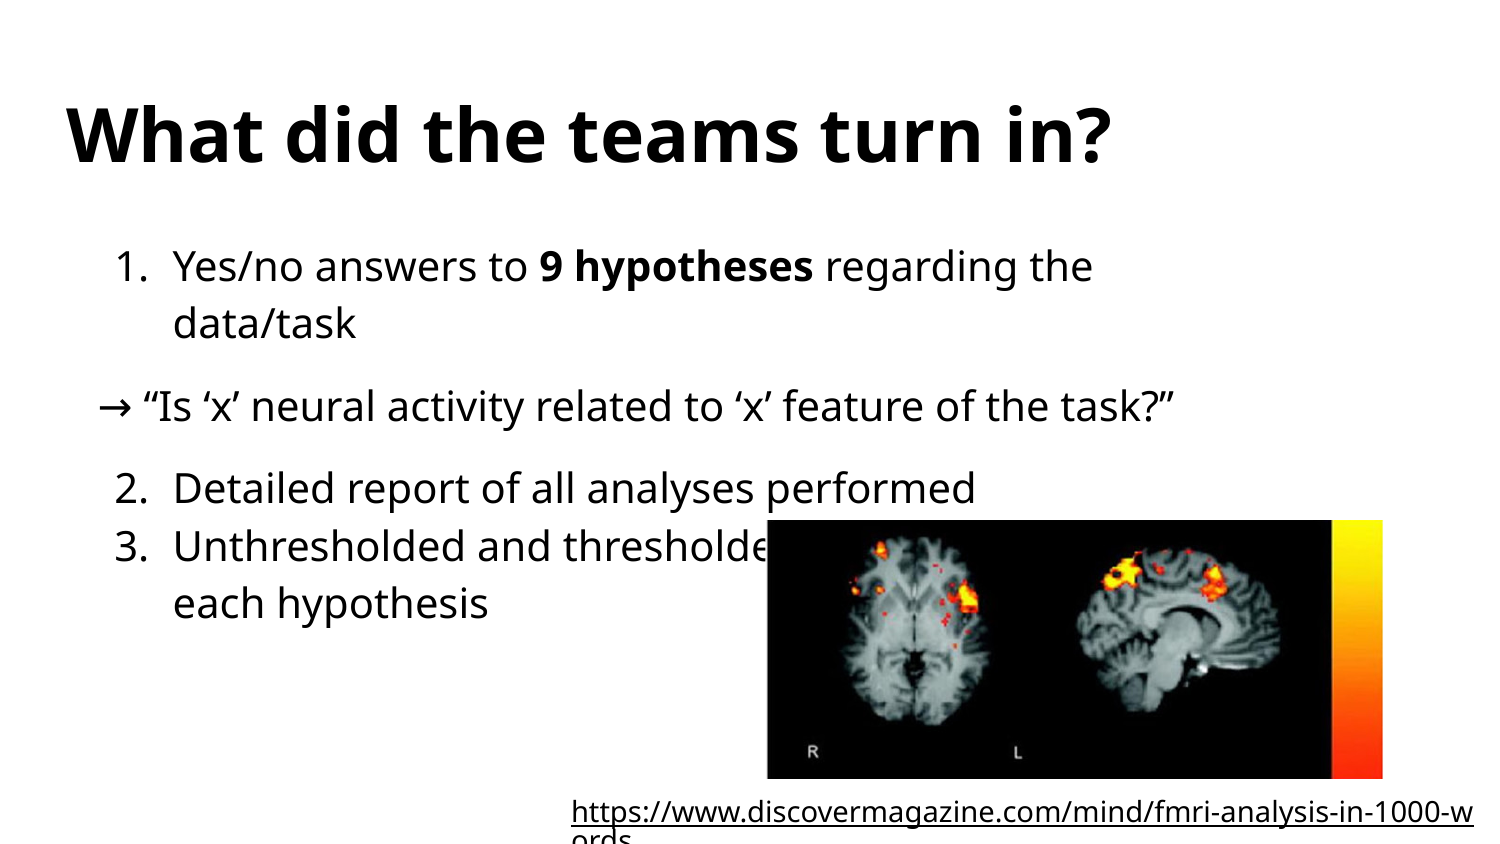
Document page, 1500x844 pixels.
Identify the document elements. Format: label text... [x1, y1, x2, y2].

title What did the teams turn in? [51, 72, 1449, 167]
list Yes/no answers to 9 hypotheses regarding the data/task → “Is ‘x’ neural activity related to ‘x’ feature of the task?” Detailed report of all analyses performed Unthresholded and thresholded statistical maps for each hypothesis [82, 216, 1270, 705]
text_box https://www.discovermagazine.com/mind/fmri-analysis-in-1000-words [555, 778, 1490, 844]
picture [765, 520, 1384, 779]
